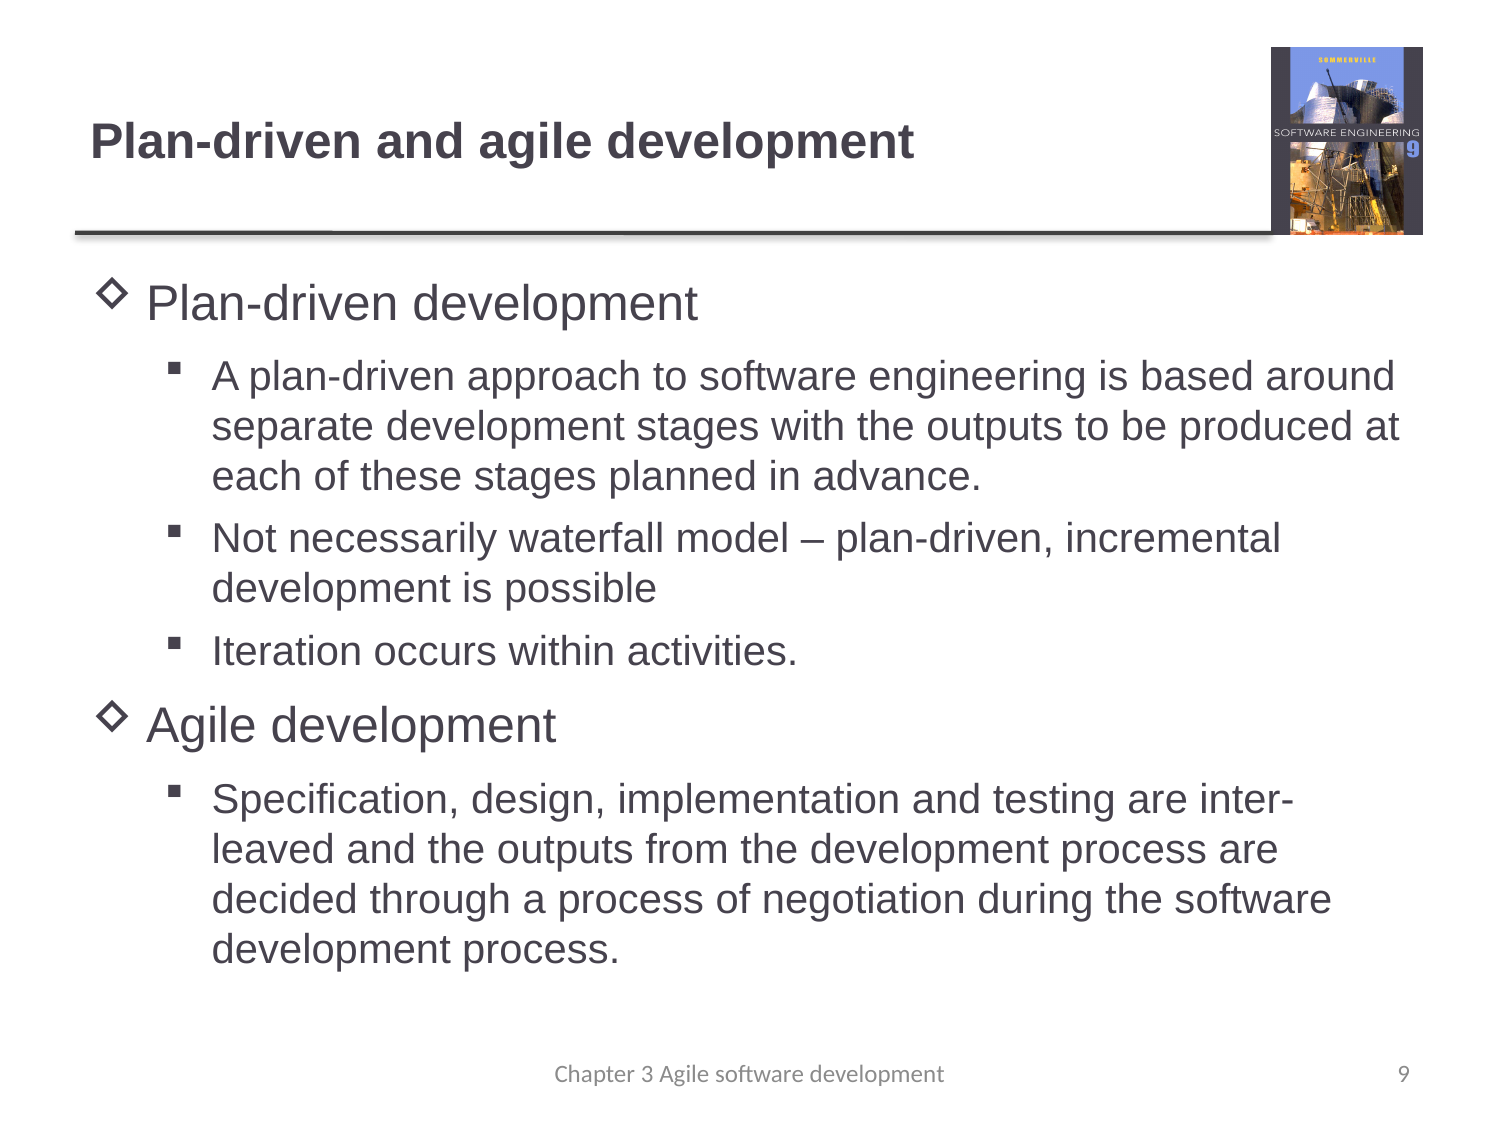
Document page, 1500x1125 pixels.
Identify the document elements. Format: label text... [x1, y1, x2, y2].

list Plan-driven development A plan-driven approach to software engineering is based around separate development stages with the outputs to be produced at each of these stages planned in advance. Not necessarily waterfall model – plan-driven, incremental development is possible Iteration occurs within activities. Agile development Specification, design, implementation and testing are inter-leaved and the outputs from the development process are decided through a process of negotiation during the software development process. [75, 262, 1425, 1005]
title Plan-driven and agile development [74, 44, 1272, 233]
slide_number 9 [1074, 1042, 1425, 1103]
picture [1272, 47, 1423, 235]
footer Chapter 3 Agile software development [512, 1042, 988, 1103]
